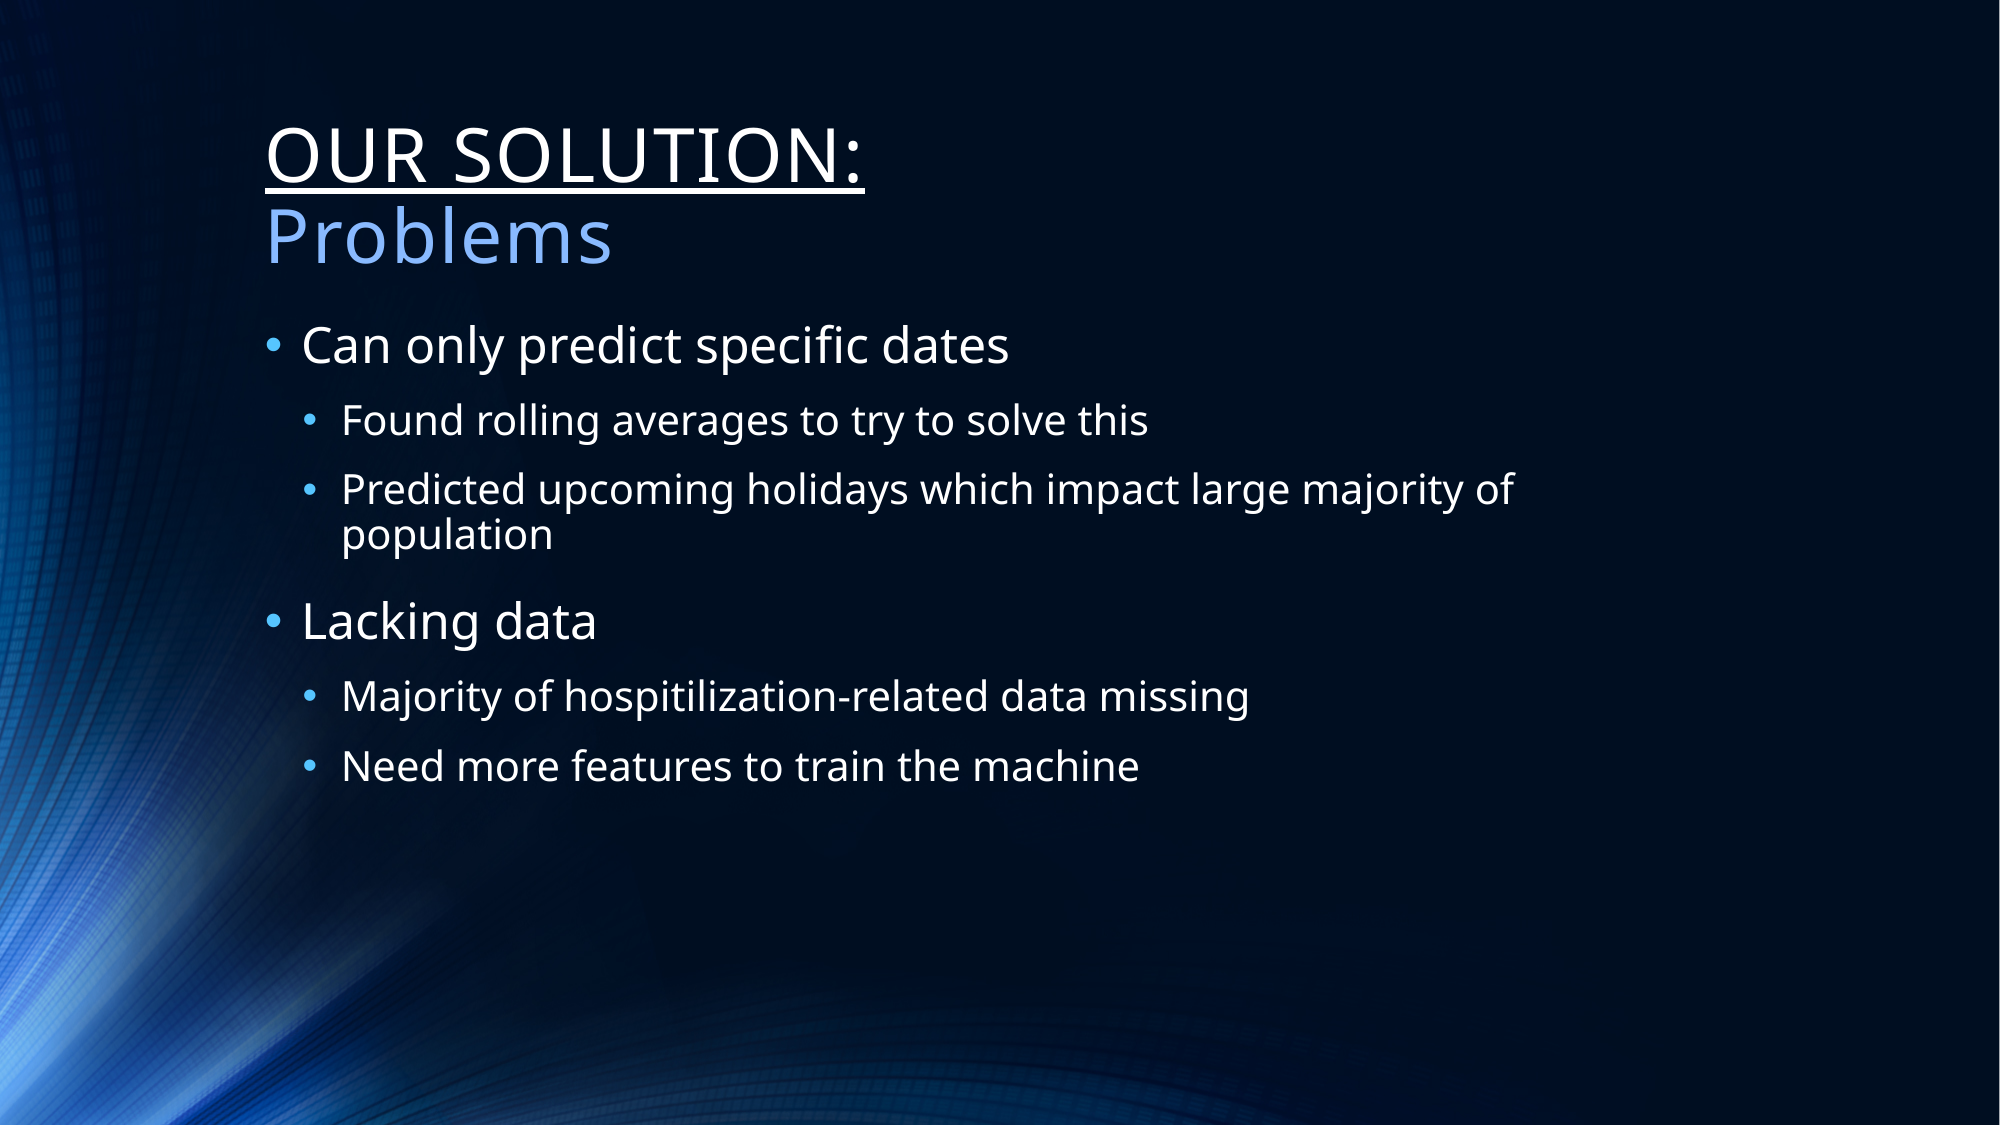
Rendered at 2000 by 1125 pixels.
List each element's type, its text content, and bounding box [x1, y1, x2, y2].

title OUR SOLUTION: Problems [249, 62, 1750, 288]
list Can only predict specific dates Found rolling averages to try to solve this Predicted upcoming holidays which impact large majority of population Lacking data Majority of hospitilization-related data missing Need more features to train the machine [249, 312, 1749, 988]
picture [0, 0, 2000, 1125]
